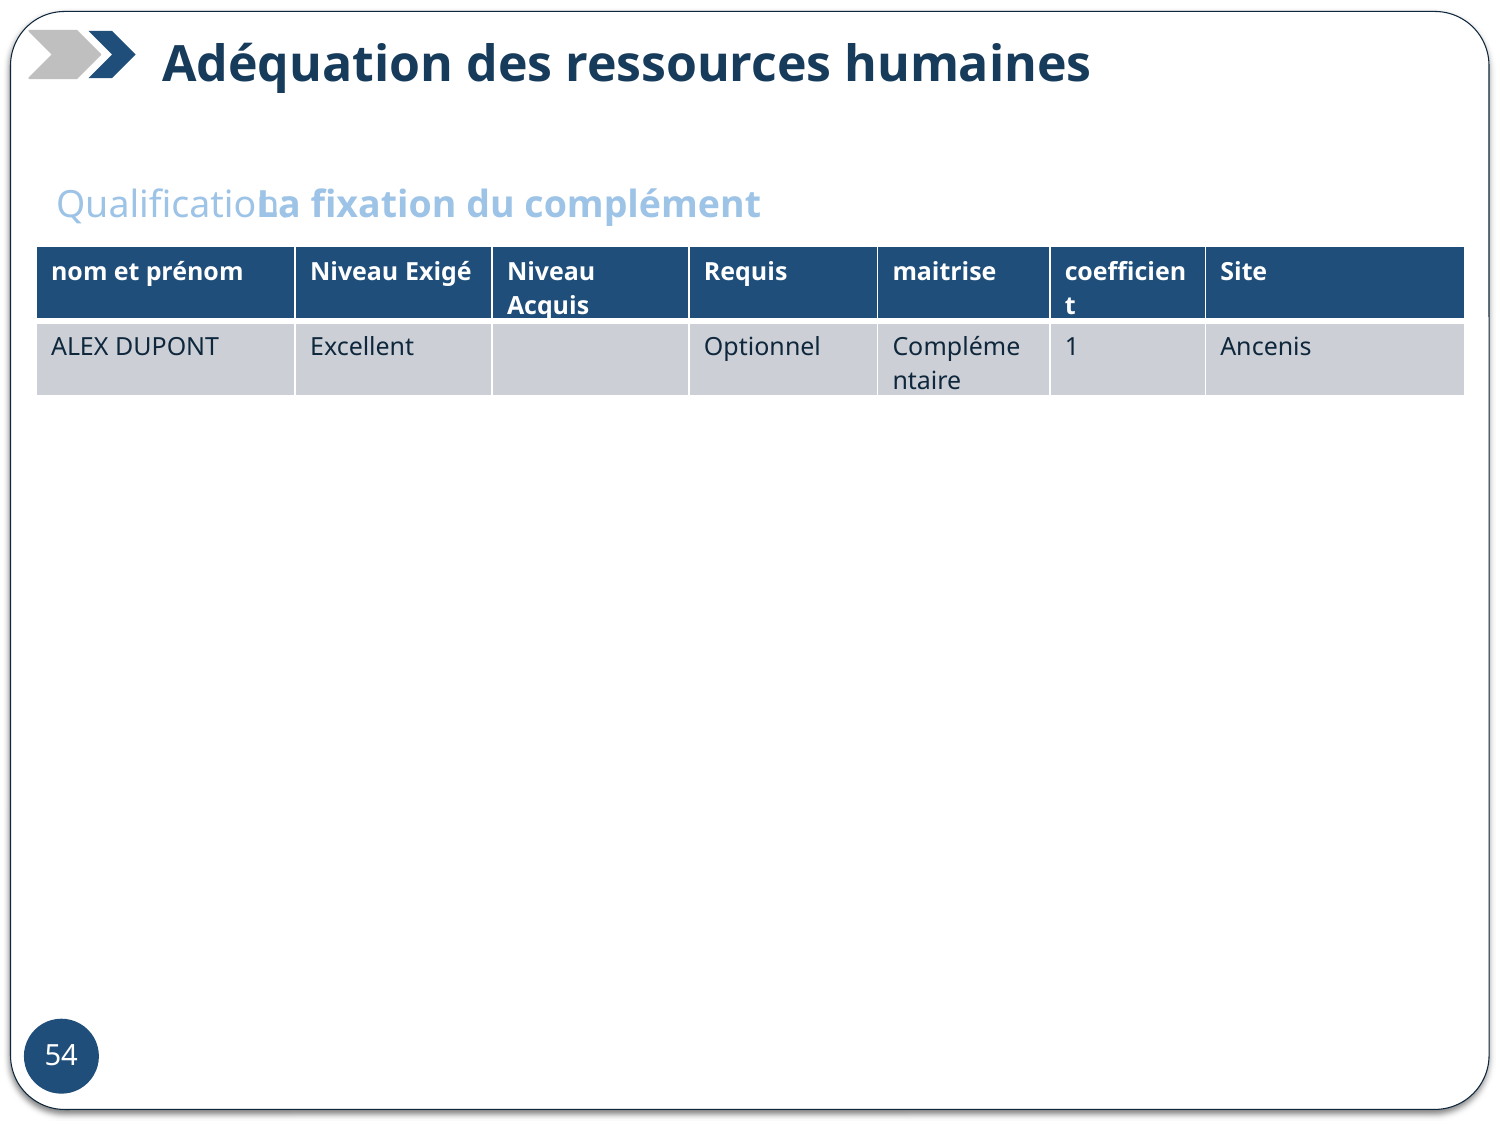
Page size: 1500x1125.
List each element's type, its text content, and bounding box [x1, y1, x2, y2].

text_box Adéquation des ressources humaines [147, 24, 1435, 100]
table_cell Excellent [296, 324, 491, 395]
table_header coefficient [1051, 247, 1205, 318]
table_cell Ancenis [1206, 324, 1464, 395]
text_box [28, 29, 102, 80]
table_cell ALEX DUPONT [37, 324, 294, 395]
table_cell 1 [1051, 324, 1205, 395]
table_header Niveau Acquis [493, 247, 688, 318]
table_header Requis [690, 247, 877, 318]
table_header nom et prénom [37, 247, 294, 318]
table_header Site [1206, 247, 1464, 318]
table_header Niveau Exigé [296, 247, 491, 318]
table_header maitrise [878, 247, 1049, 318]
table_cell Complémentaire [878, 324, 1049, 395]
slide_number 47 [23, 1018, 99, 1094]
table_cell Optionnel [690, 324, 877, 395]
text_box [87, 29, 137, 80]
text_box Qualification: [41, 172, 242, 233]
text_box La fixation du complément [242, 172, 1058, 233]
table_cell [493, 324, 688, 395]
